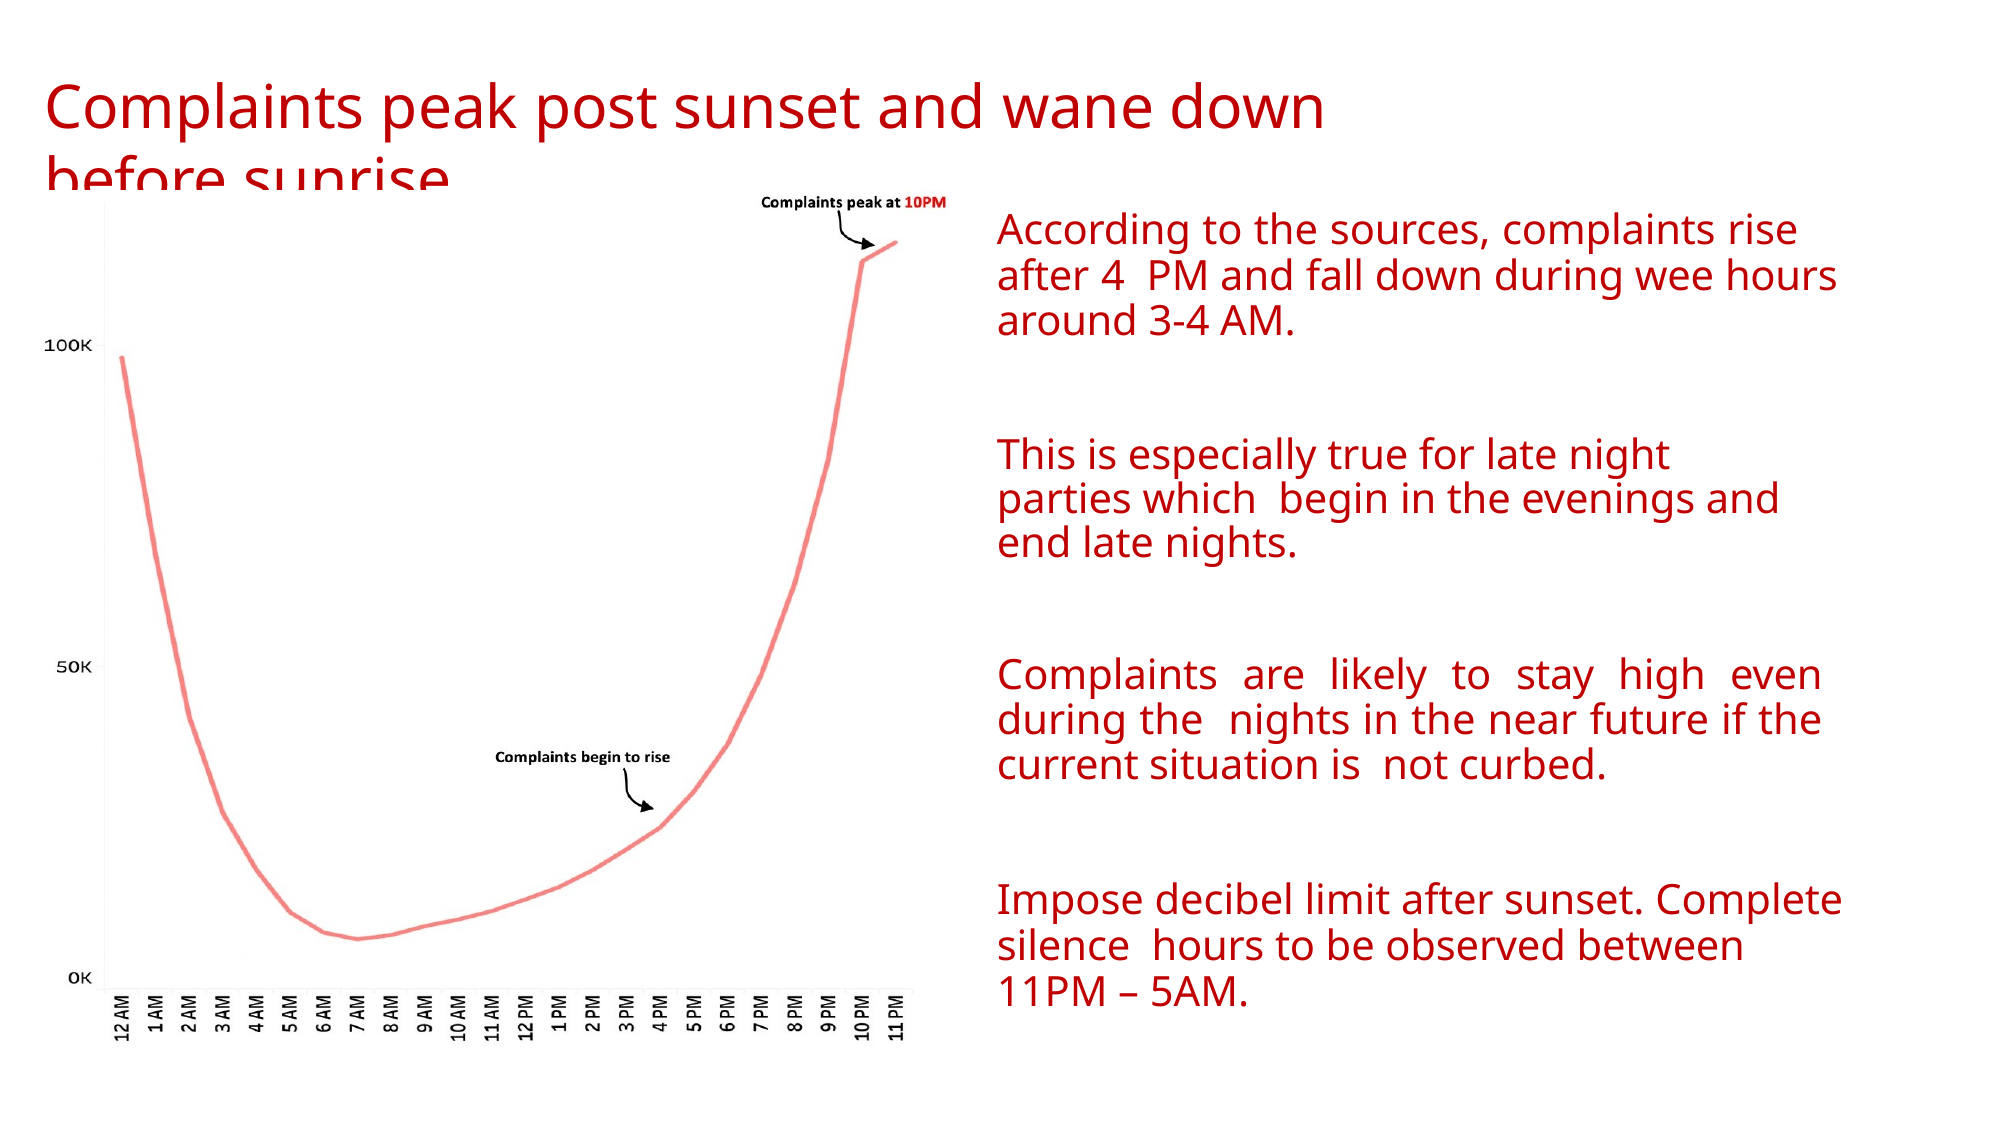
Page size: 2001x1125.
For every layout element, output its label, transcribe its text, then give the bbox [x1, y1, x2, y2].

picture [40, 190, 949, 1061]
text_box According to the sources, complaints rise after 4 PM and fall down during wee hours around 3-4 AM. This is especially true for late night parties which begin in the evenings and end late nights. Complaints are likely to stay high even during the nights in the near future if the current situation is not curbed. Impose decibel limit after sunset. Complete silence hours to be observed between 11PM – 5AM. [994, 200, 1861, 1015]
title Complaints peak post sunset and wane down before sunrise [42, 66, 1501, 257]
